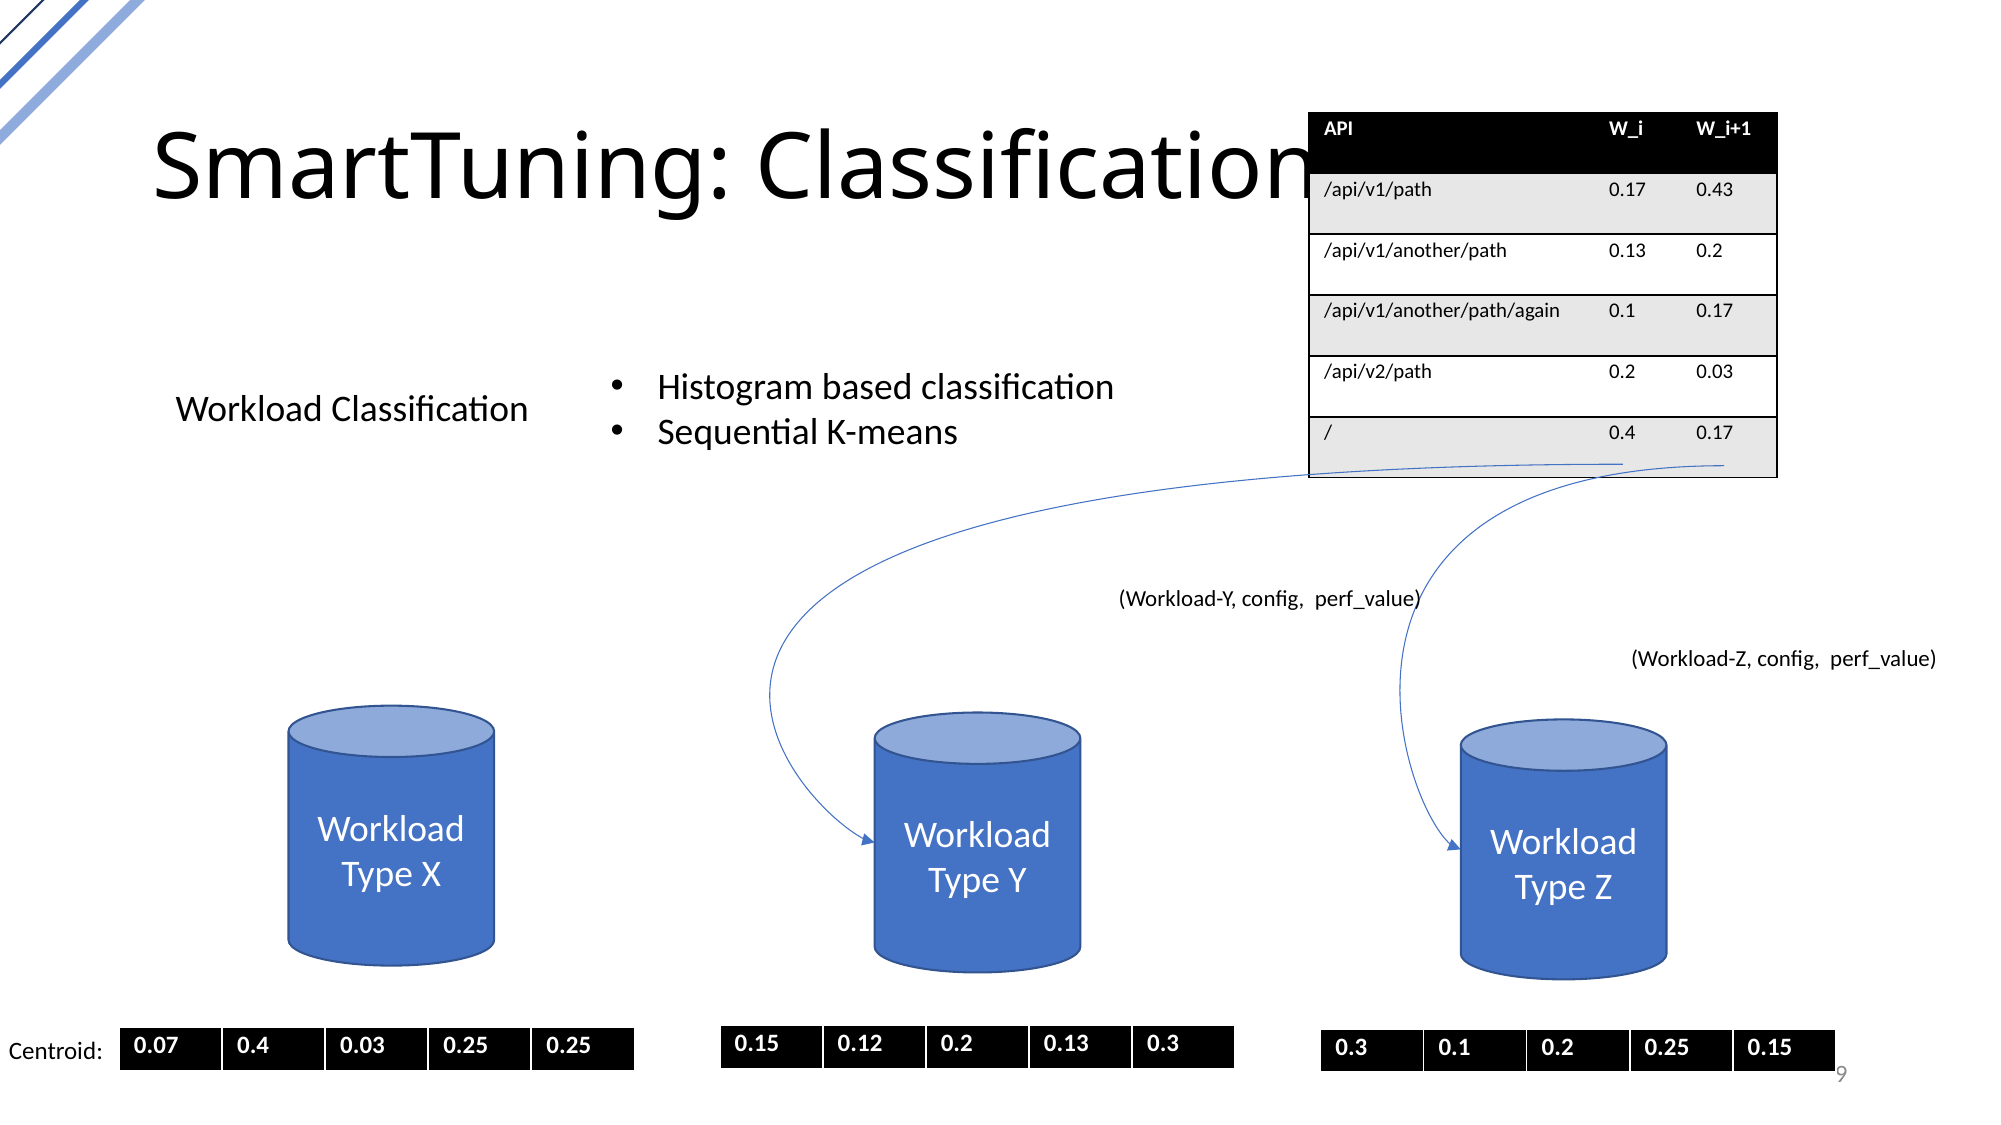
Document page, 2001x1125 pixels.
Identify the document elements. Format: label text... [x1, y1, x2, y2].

table_cell 0.2 [1594, 357, 1681, 416]
title SmartTuning: Classification [137, 59, 1863, 278]
table_header 0.2 [927, 1026, 1028, 1068]
table_header 0.07 [120, 1028, 221, 1070]
table_cell / [1310, 418, 1594, 464]
table_cell 0.03 [1681, 357, 1776, 416]
table_cell /api/v1/another/path/again [1310, 296, 1594, 355]
table_header 0.12 [824, 1026, 925, 1068]
table_cell 0.2 [1681, 235, 1776, 294]
table_header 0.15 [721, 1026, 822, 1068]
text_box Centroid: [0, 1027, 119, 1072]
table_header W_i+1 [1681, 113, 1776, 172]
table_cell 0.1 [1594, 296, 1681, 355]
table_cell 0.43 [1681, 174, 1776, 233]
table_header 0.1 [1424, 1030, 1526, 1071]
table_header 0.3 [1133, 1026, 1234, 1068]
table_header 0.25 [429, 1028, 530, 1070]
slide_number 9 [1412, 1042, 1863, 1103]
table_cell /api/v1/path [1310, 174, 1594, 233]
table_header 0.25 [1631, 1030, 1732, 1071]
text_box Workload Type Z [1459, 718, 1668, 981]
text_box Workload Type Y [873, 711, 1082, 974]
table_header W_i [1594, 113, 1681, 172]
table_cell /api/v1/another/path [1310, 235, 1594, 294]
table_header 0.3 [1321, 1030, 1423, 1071]
table_header 0.03 [326, 1028, 427, 1070]
table_cell 0.4 [1594, 418, 1681, 472]
text_box Histogram based classification Sequential K-means [595, 354, 1131, 505]
table_header API [1310, 113, 1594, 172]
table_cell /api/v2/path [1310, 357, 1594, 416]
table_header 0.4 [223, 1028, 324, 1070]
table_cell 0.17 [1681, 296, 1776, 355]
text_box Workload Classification [160, 377, 545, 437]
table_cell 0.13 [1594, 235, 1681, 294]
table_cell 0.4 [1623, 468, 1681, 477]
table_header 0.25 [532, 1028, 634, 1070]
table_cell 0.17 [1681, 418, 1776, 477]
table_header 0.15 [1734, 1030, 1835, 1071]
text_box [1517, 512, 1771, 673]
text_box Workload Type X [287, 704, 496, 967]
table_header 0.2 [1527, 1030, 1629, 1071]
text_box (Workload-Z, config, perf_value) [1623, 635, 1953, 678]
table_cell 0.17 [1594, 174, 1681, 233]
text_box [977, 464, 1623, 713]
table_header 0.13 [1030, 1026, 1131, 1068]
